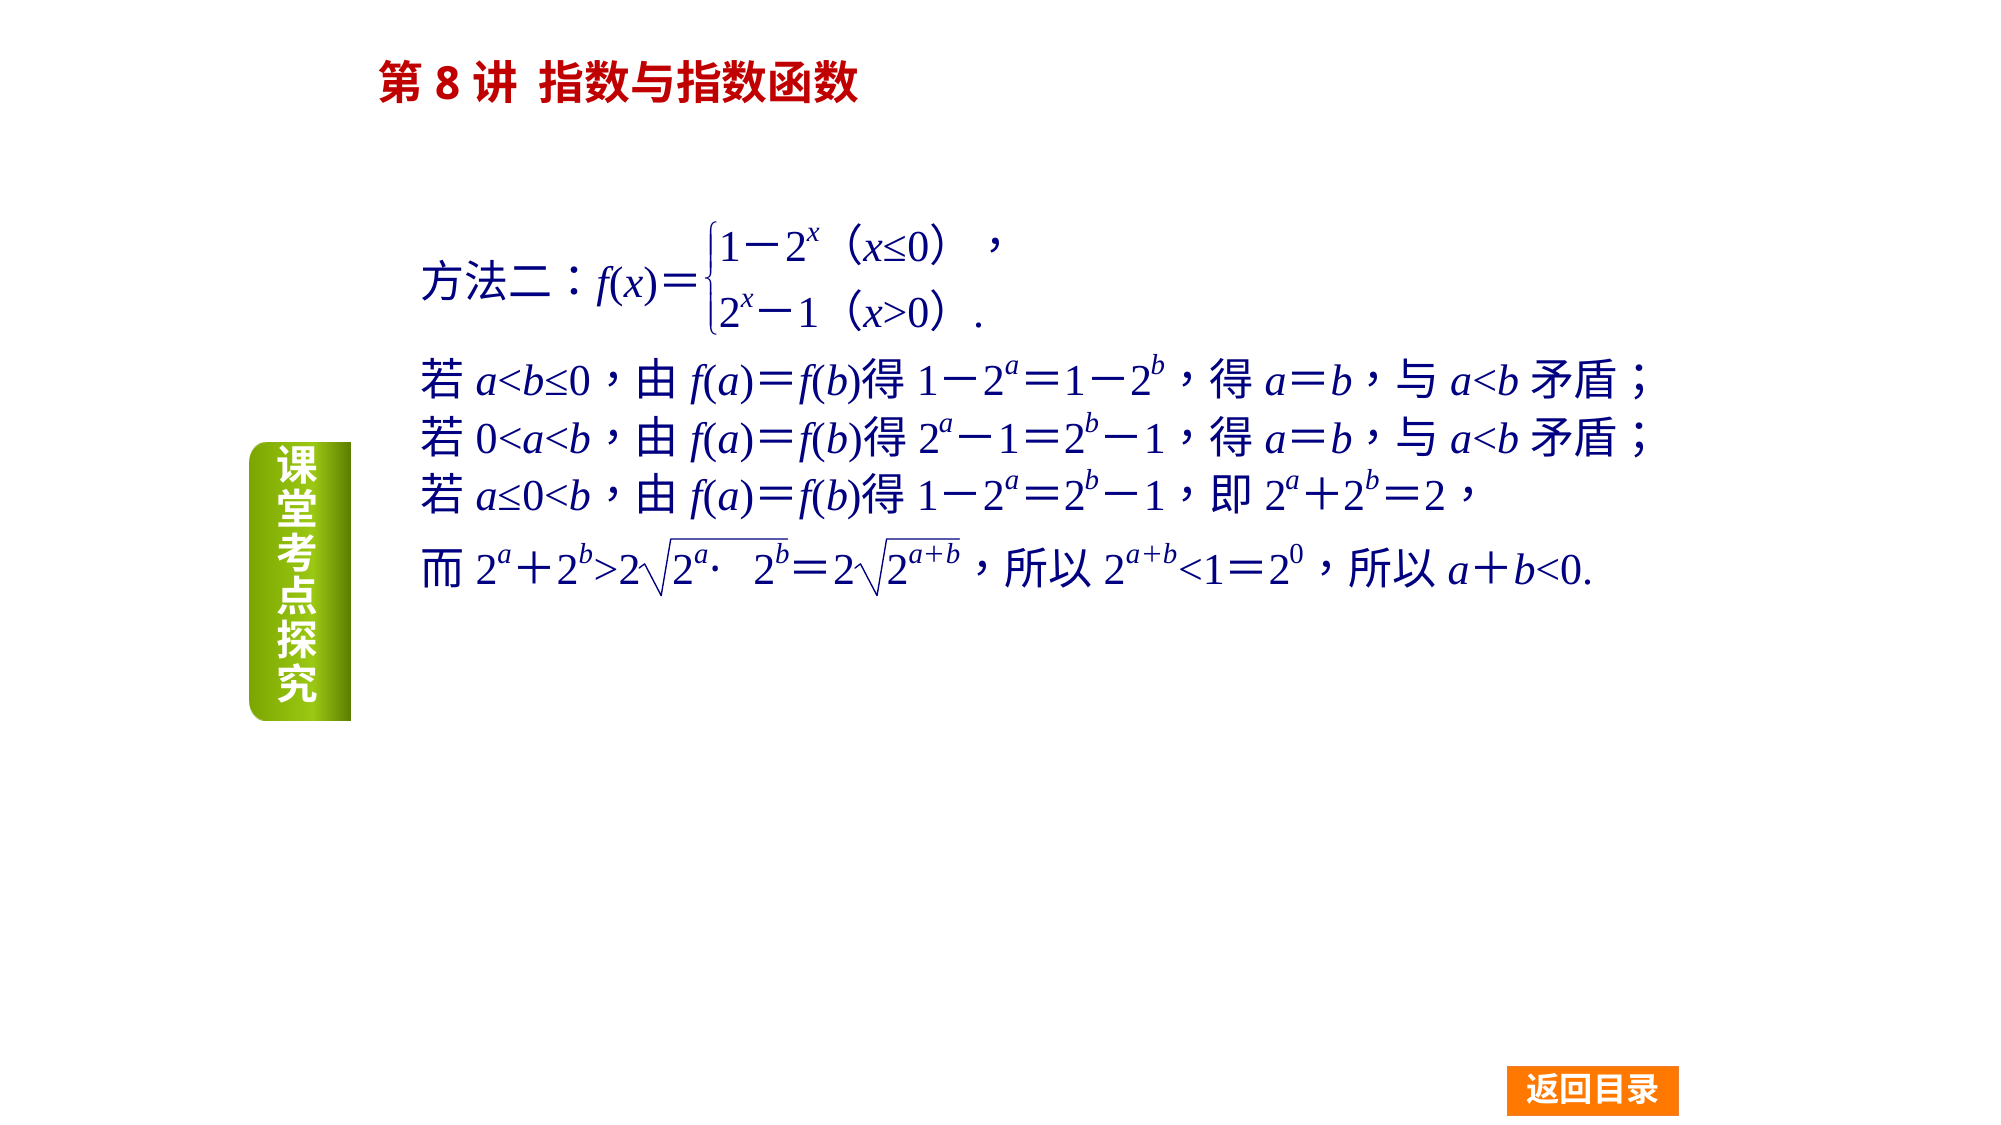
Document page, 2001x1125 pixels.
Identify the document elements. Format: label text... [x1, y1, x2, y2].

text_box 第8讲 指数与指数函数 [362, 42, 1461, 121]
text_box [249, 437, 351, 722]
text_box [420, 207, 1645, 1125]
text_box 返回目录 [1645, 1066, 1679, 1116]
